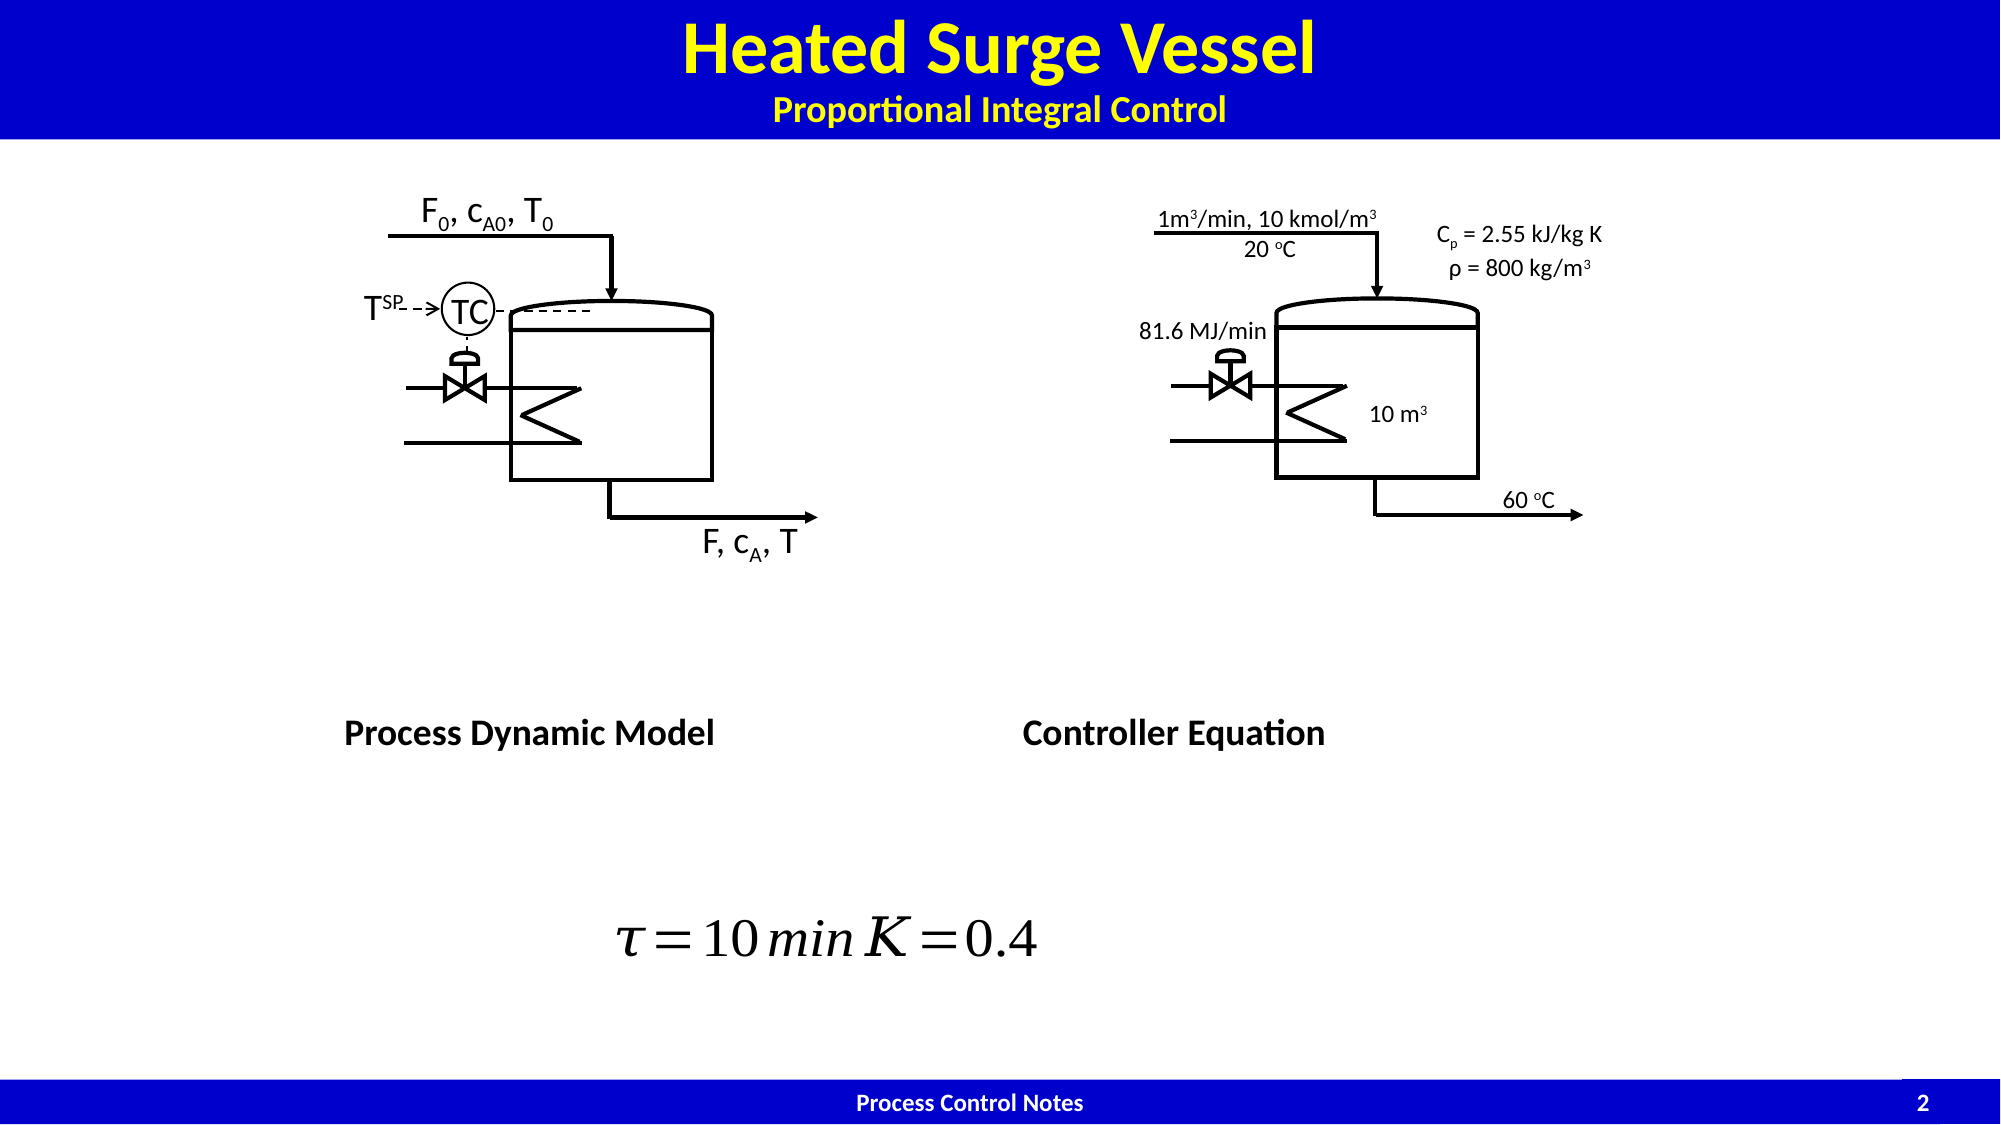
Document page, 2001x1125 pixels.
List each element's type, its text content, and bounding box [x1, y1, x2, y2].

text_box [1120, 195, 1620, 522]
title Heated Surge Vessel Proportional Integral Control [0, 0, 2000, 140]
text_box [324, 700, 1584, 864]
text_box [347, 177, 818, 570]
